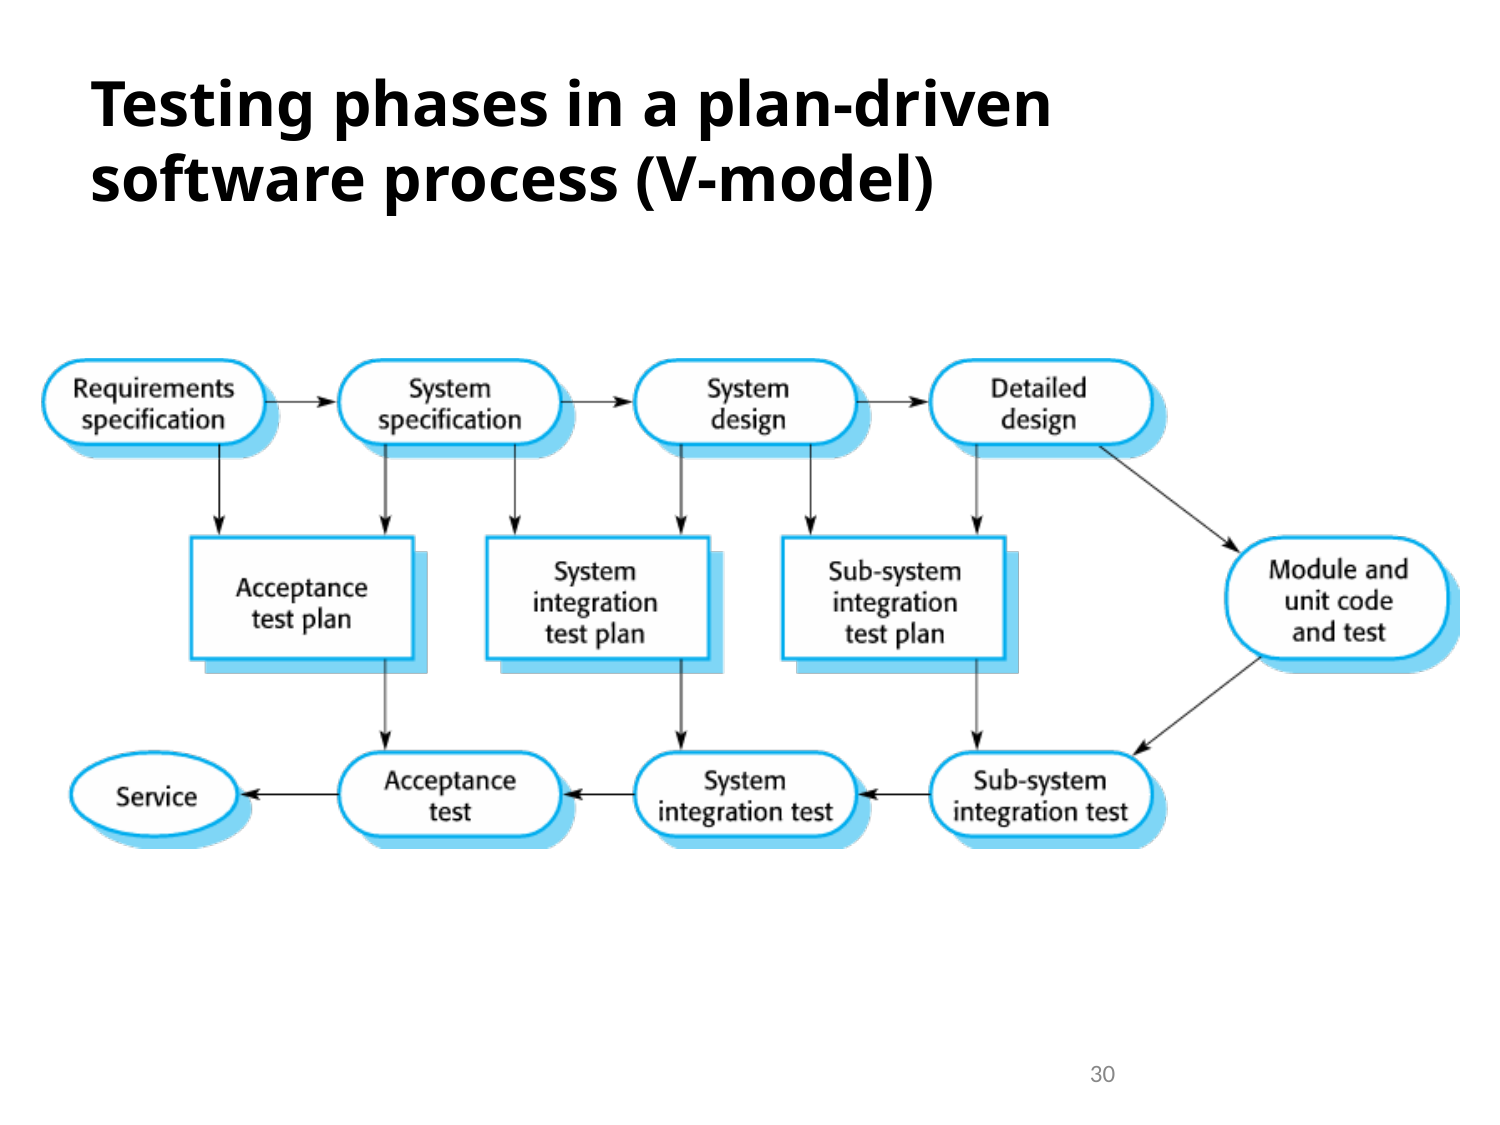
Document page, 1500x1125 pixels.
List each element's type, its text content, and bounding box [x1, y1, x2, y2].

slide_number ‹#› [1074, 1042, 1425, 1103]
picture [40, 358, 1460, 849]
title Testing phases in a plan-driven software process (V-model) [75, 45, 1272, 233]
